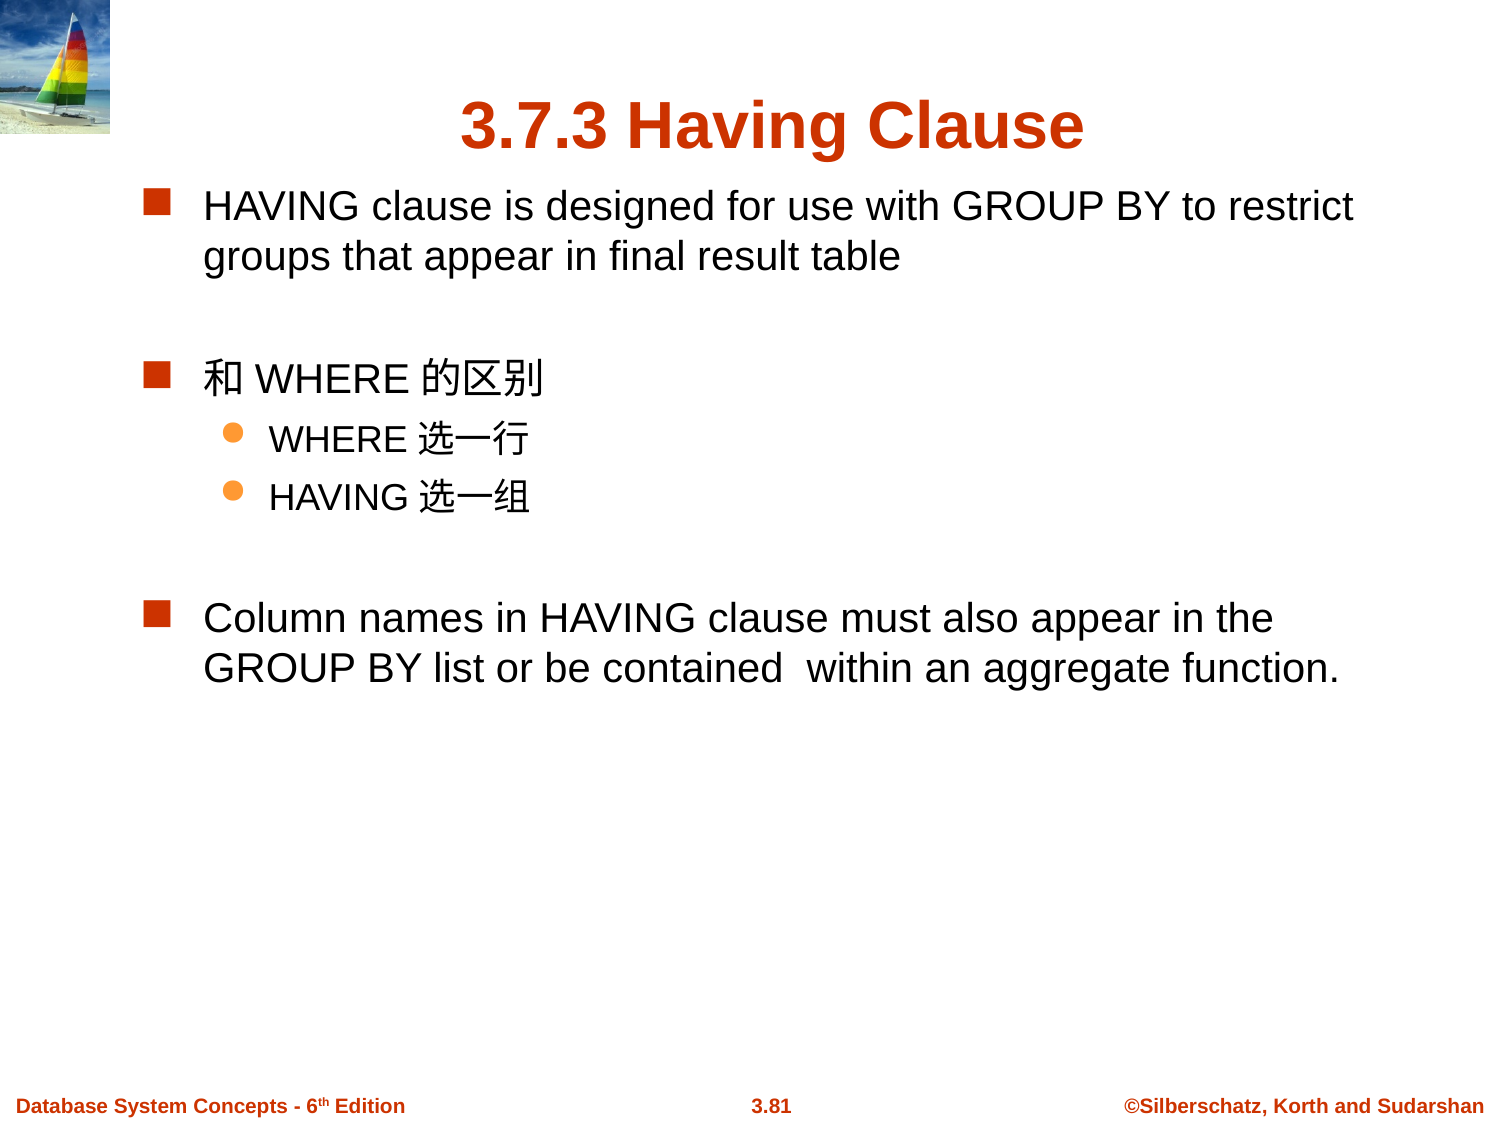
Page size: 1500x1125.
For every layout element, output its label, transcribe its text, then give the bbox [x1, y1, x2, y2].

picture [0, 0, 110, 134]
title 3.7.3 Having Clause [110, 68, 1437, 170]
text_box [124, 461, 1385, 522]
text_box HAVING clause is designed for use with GROUP BY to restrict groups that appear in final result table 和WHERE的区别 WHERE选一行 HAVING选一组 Column names in HAVING clause must also appear in the GROUP BY list or be contained within an aggregate function. [131, 171, 1419, 1033]
